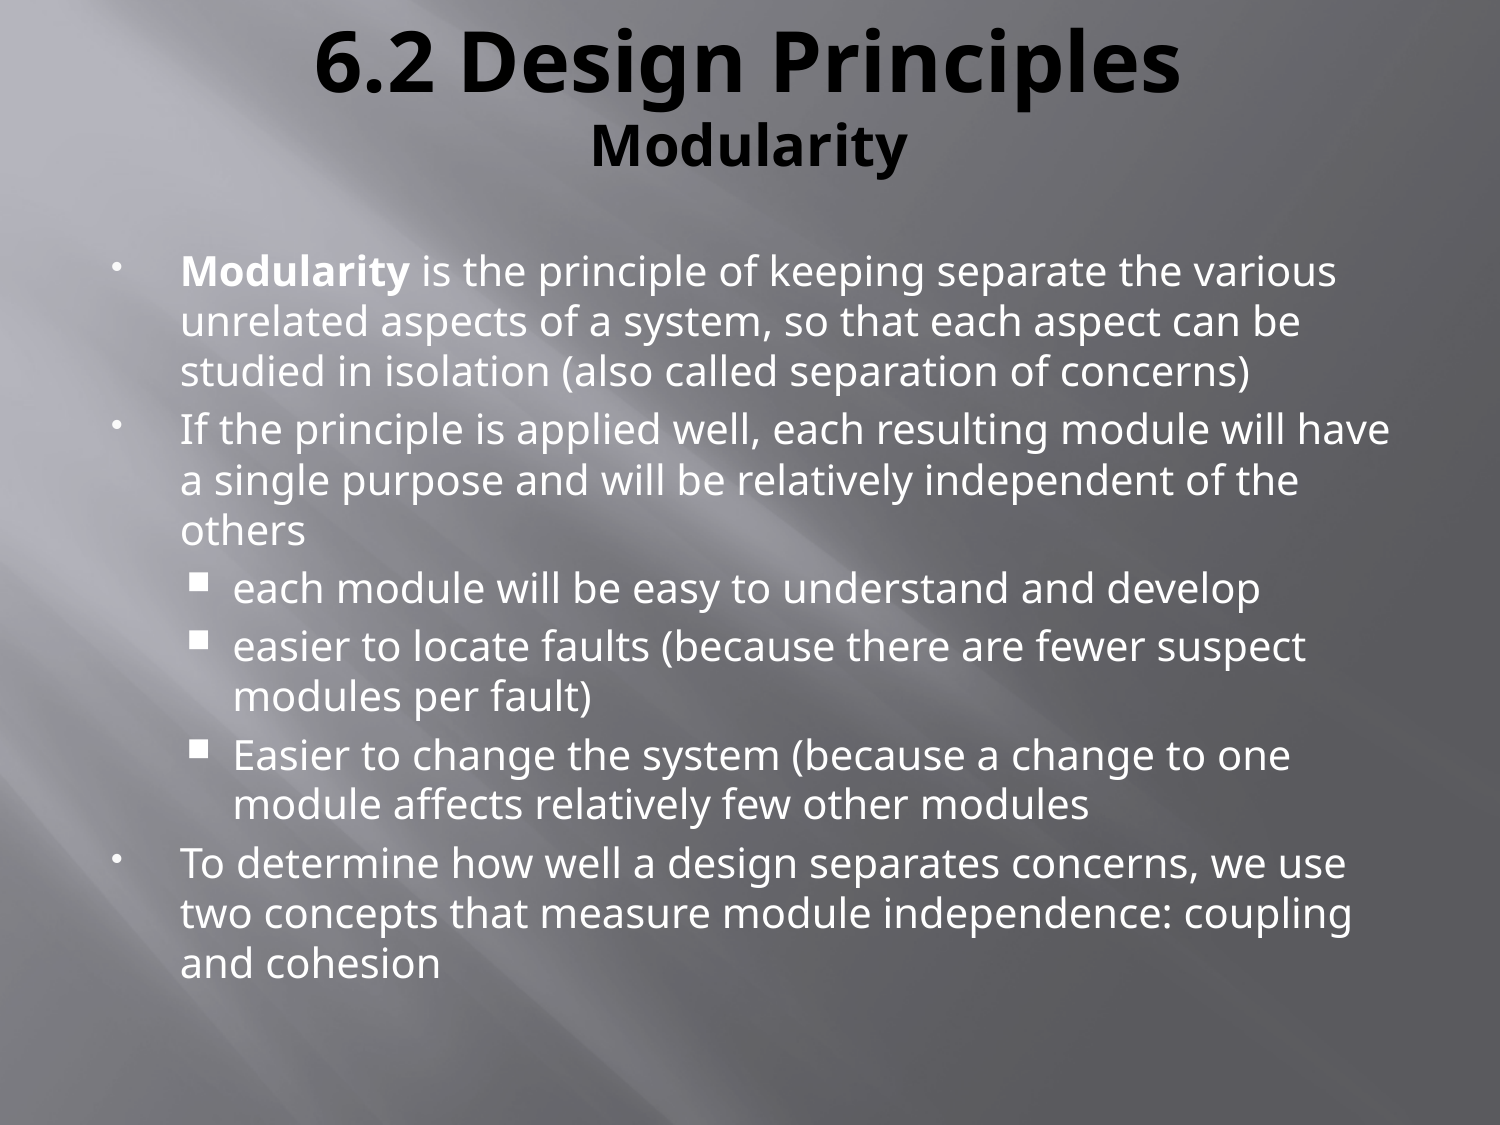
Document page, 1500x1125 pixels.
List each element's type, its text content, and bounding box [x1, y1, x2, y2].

title 6.2 Design Principles Modularity [75, 0, 1424, 187]
list Modularity is the principle of keeping separate the various unrelated aspects of a system, so that each aspect can be studied in isolation (also called separation of concerns) If the principle is applied well, each resulting module will have a single purpose and will be relatively independent of the others each module will be easy to understand and develop easier to locate faults (because there are fewer suspect modules per fault) Easier to change the system (because a change to one module affects relatively few other modules To determine how well a design separates concerns, we use two concepts that measure module independence: coupling and cohesion [75, 237, 1424, 1004]
